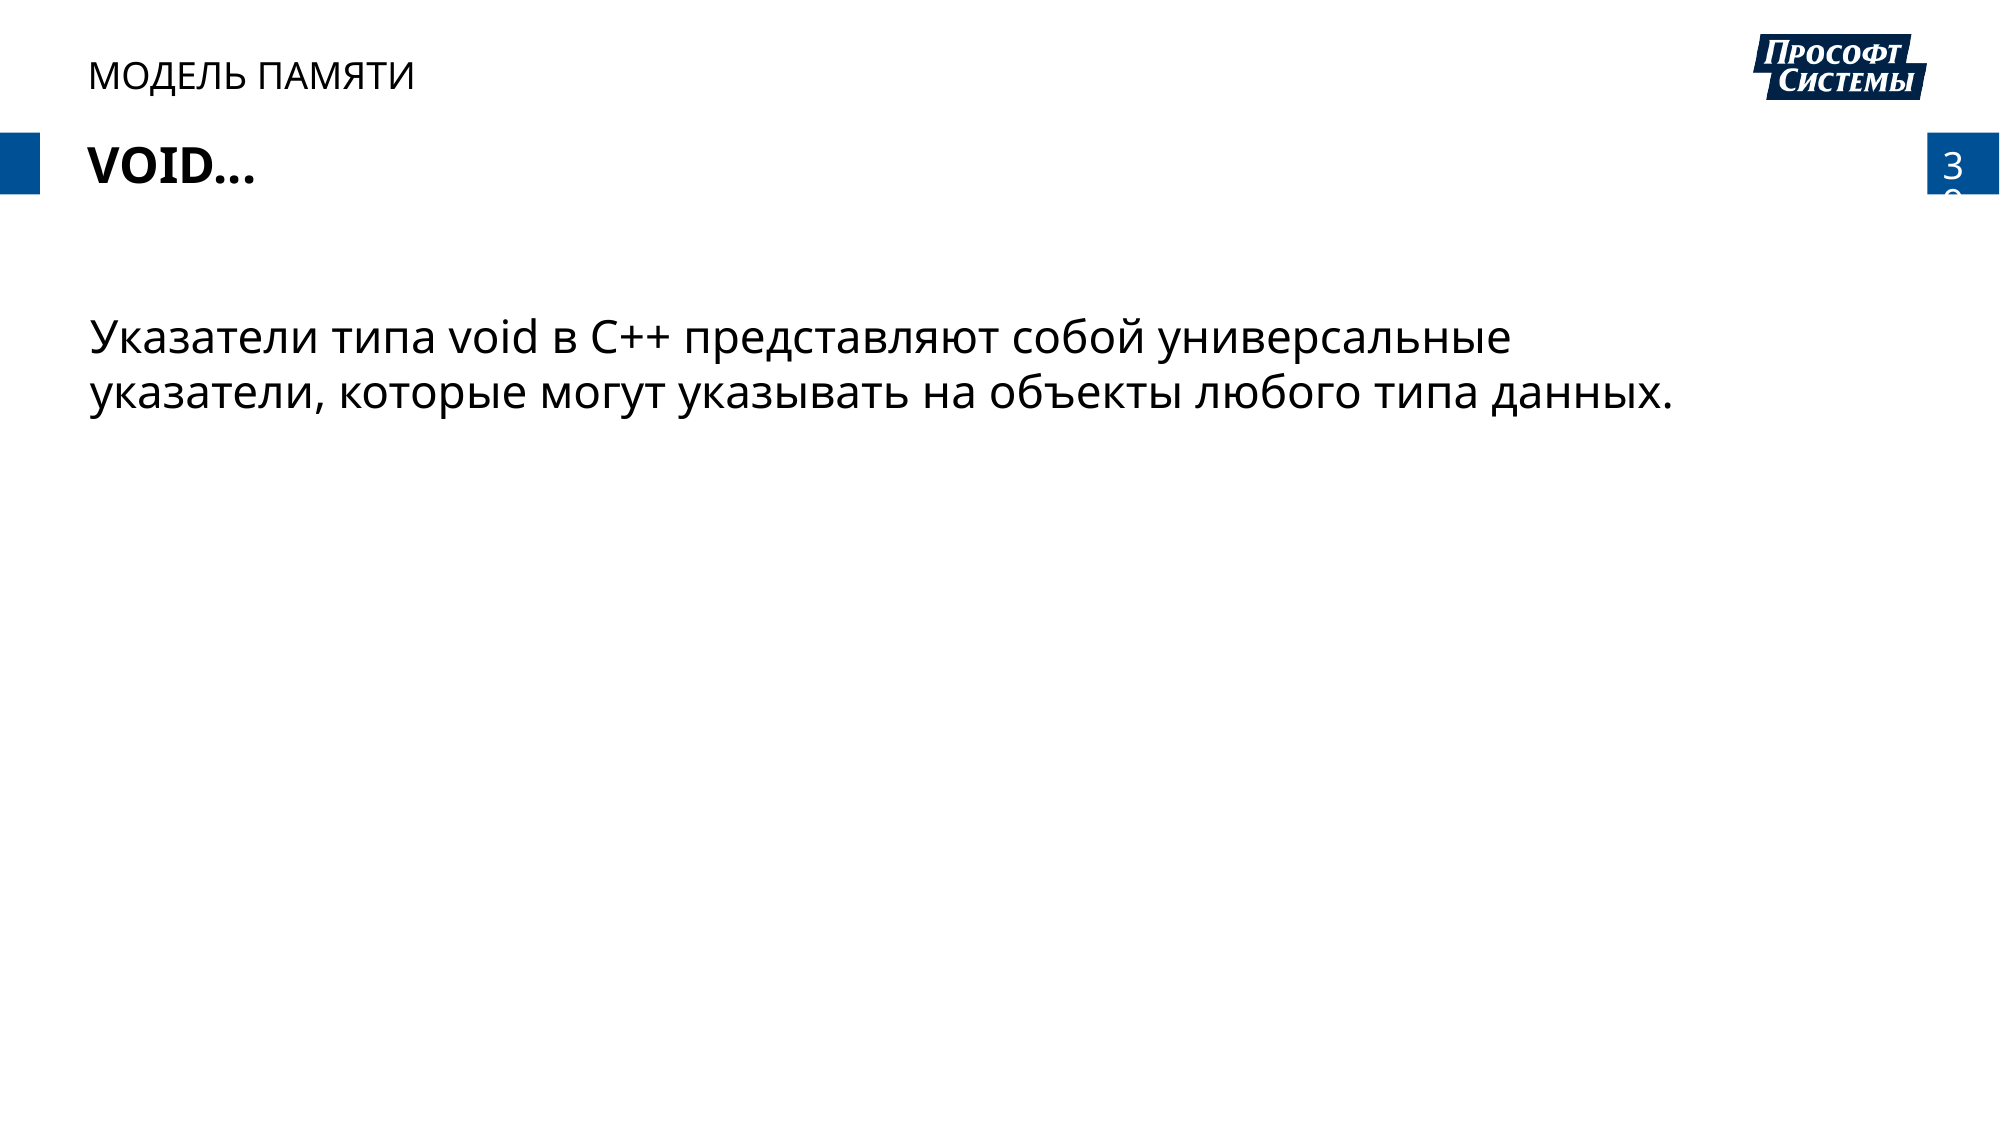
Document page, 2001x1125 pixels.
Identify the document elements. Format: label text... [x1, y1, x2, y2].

text_box Указатели типа void в C++ представляют собой универсальные указатели, которые могут указывать на объекты любого типа данных. [74, 299, 1725, 713]
picture [1753, 34, 1927, 100]
list Void... [72, 132, 1709, 195]
text_box [74, 261, 1913, 818]
list МОДЕЛЬ ПАМЯТИ [72, 49, 1709, 101]
